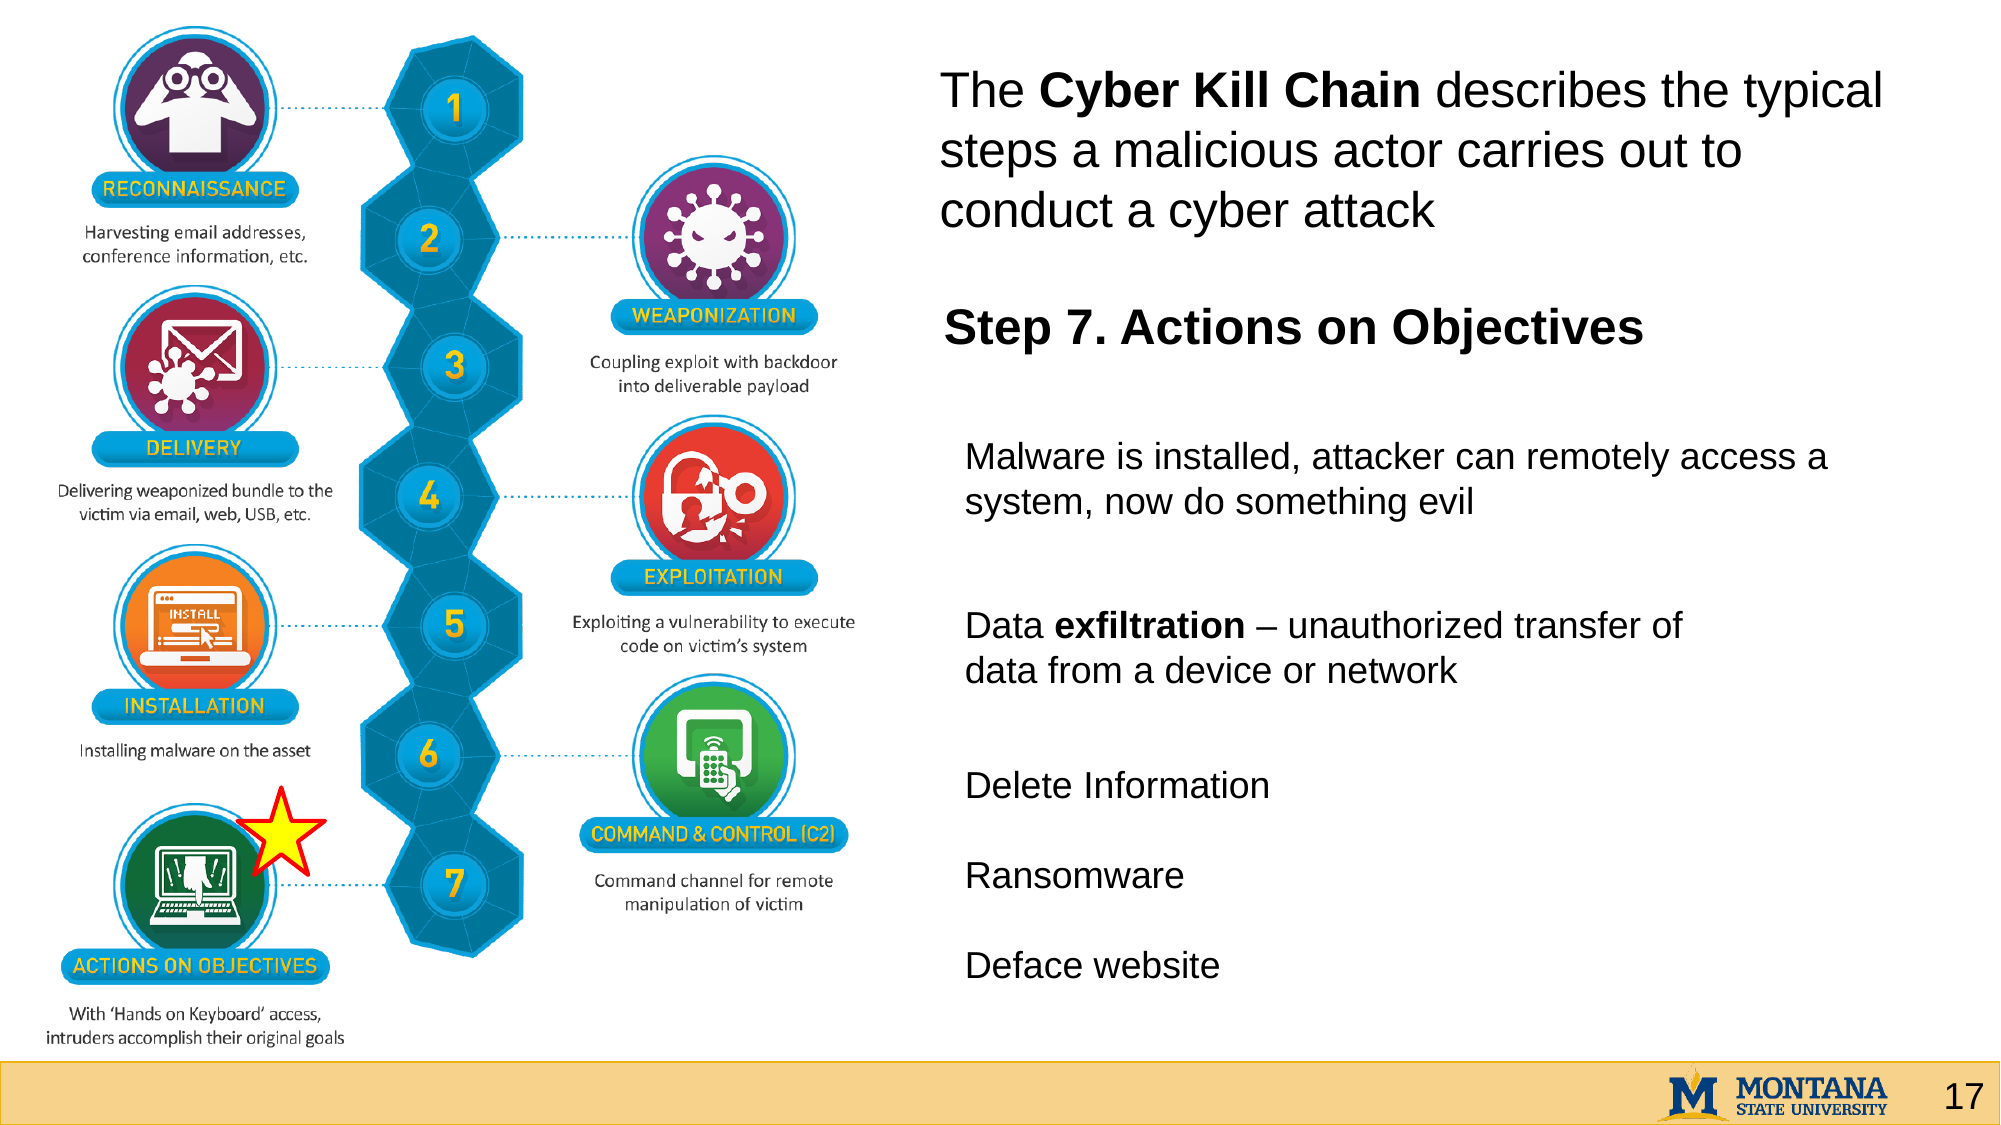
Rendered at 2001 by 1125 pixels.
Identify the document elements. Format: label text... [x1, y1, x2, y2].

text_box The Cyber Kill Chain describes the typical steps a malicious actor carries out to conduct a cyber attack [924, 49, 1900, 245]
picture [1656, 1062, 1888, 1123]
text_box Step 7. Actions on Objectives [929, 287, 1661, 363]
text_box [1885, 1060, 2000, 1125]
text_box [0, 1060, 1658, 1125]
picture [0, 16, 901, 1060]
text_box Malware is installed, attacker can remotely access a system, now do something evil [950, 424, 1875, 530]
text_box Data exfiltration – unauthorized transfer of data from a device or network [950, 593, 1725, 699]
text_box Delete Information Ransomware Deface website [950, 753, 1725, 994]
